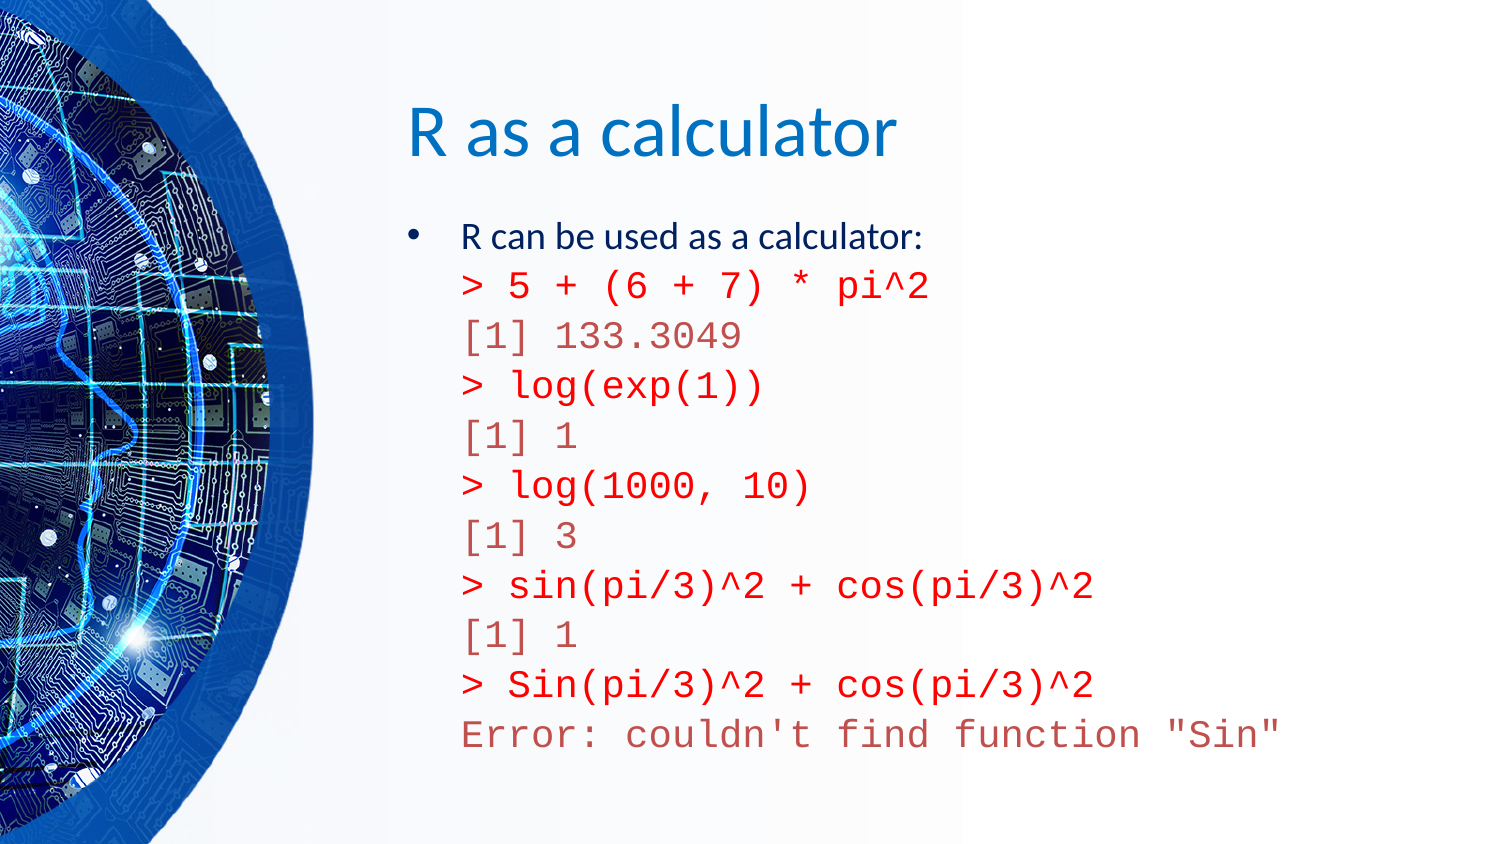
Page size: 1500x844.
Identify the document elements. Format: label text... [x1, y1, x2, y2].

picture [0, 0, 1500, 844]
title R as a calculator [392, 66, 1424, 186]
list R can be used as a calculator: > 5 + (6 + 7) * pi^2 [1] 133.3049 > log(exp(1)) [1] 1 > log(1000, 10) [1] 3 > sin(pi/3)^2 + cos(pi/3)^2 [1] 1 > Sin(pi/3)^2 + cos(pi/3)^2 Error: couldn't find function "Sin" [391, 208, 1427, 770]
